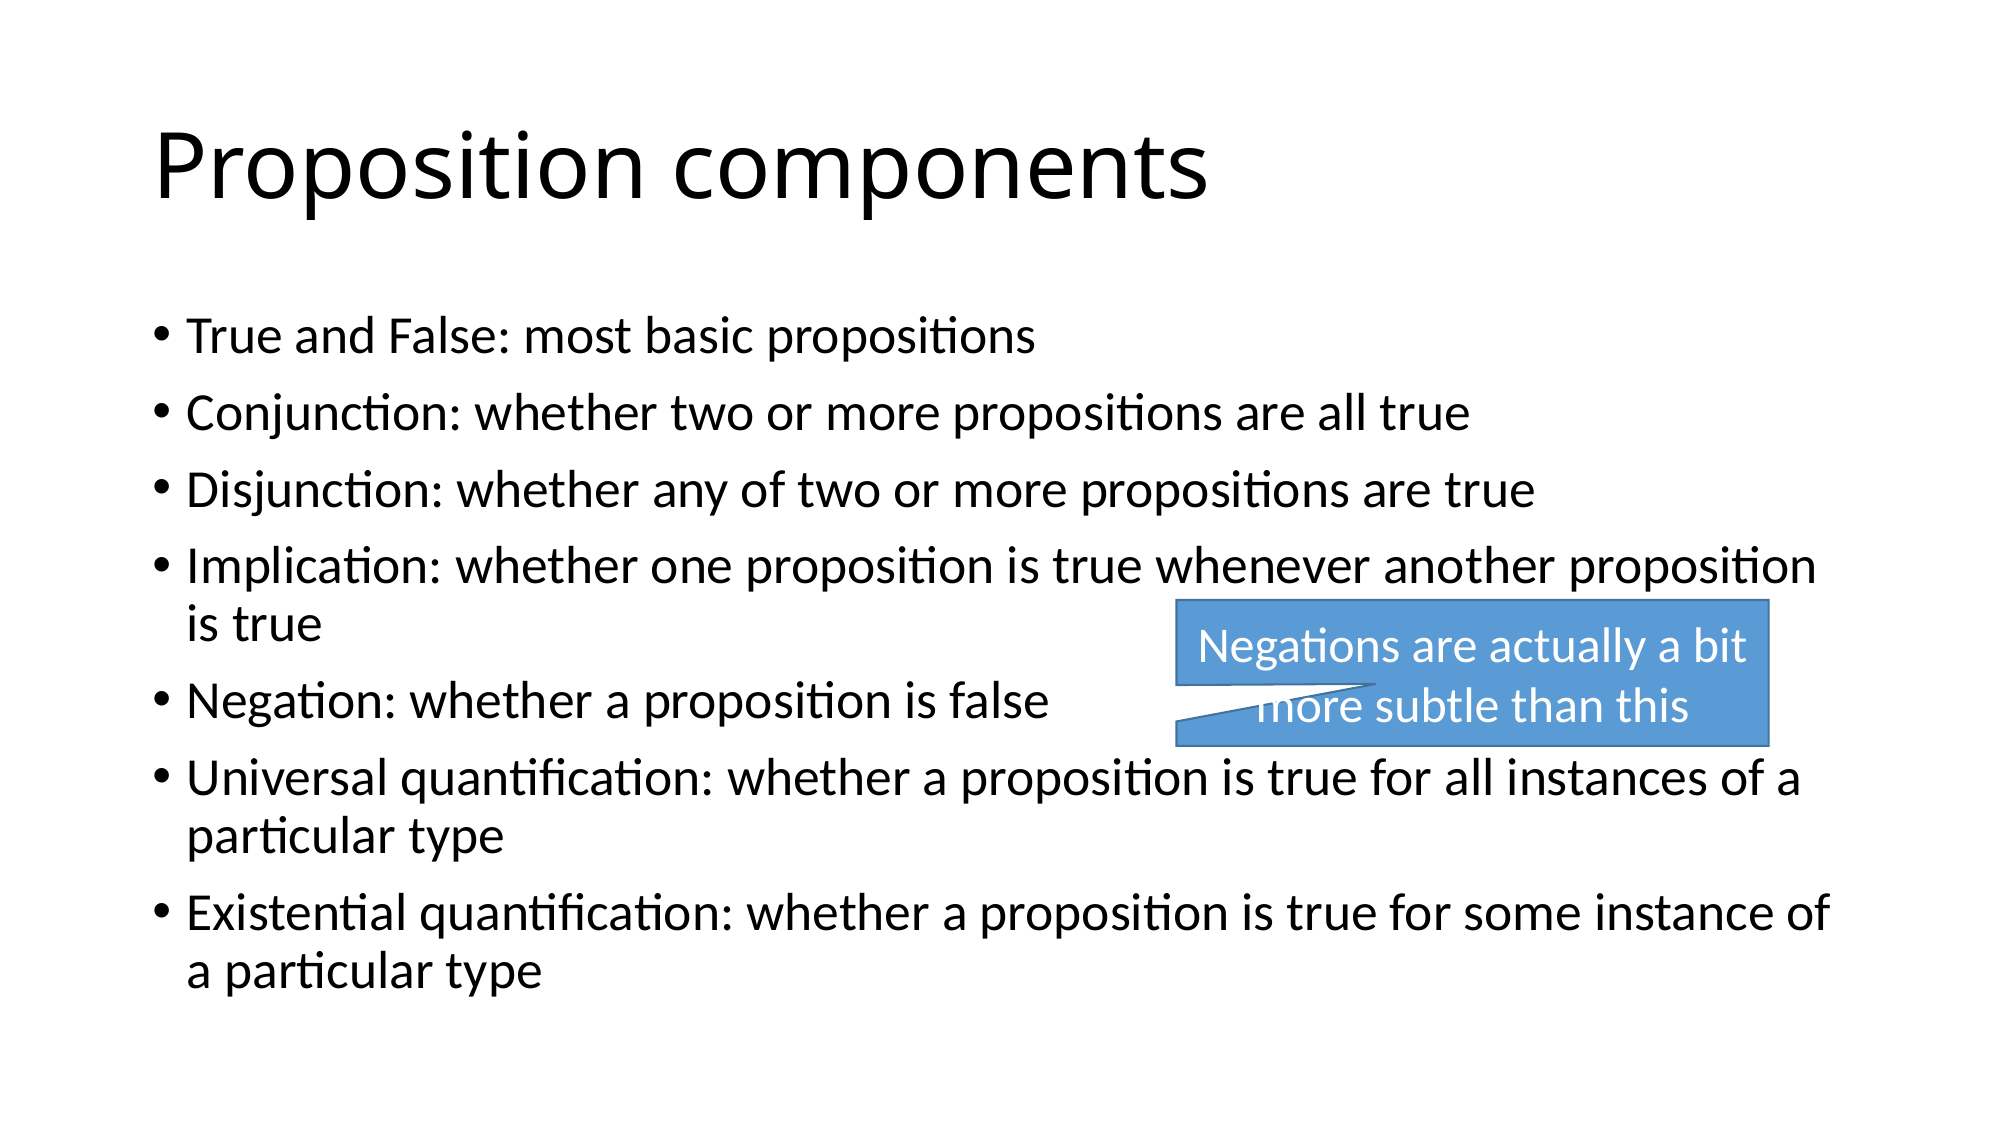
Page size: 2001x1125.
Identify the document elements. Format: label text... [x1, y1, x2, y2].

title Proposition components [137, 59, 1863, 278]
list True and False: most basic propositions Conjunction: whether two or more propositions are all true Disjunction: whether any of two or more propositions are true Implication: whether one proposition is true whenever another proposition is true Negation: whether a proposition is false Universal quantification: whether a proposition is true for all instances of a particular type Existential quantification: whether a proposition is true for some instance of a particular type [137, 299, 1863, 1014]
text_box Negations are actually a bit more subtle than this [1175, 598, 1770, 747]
